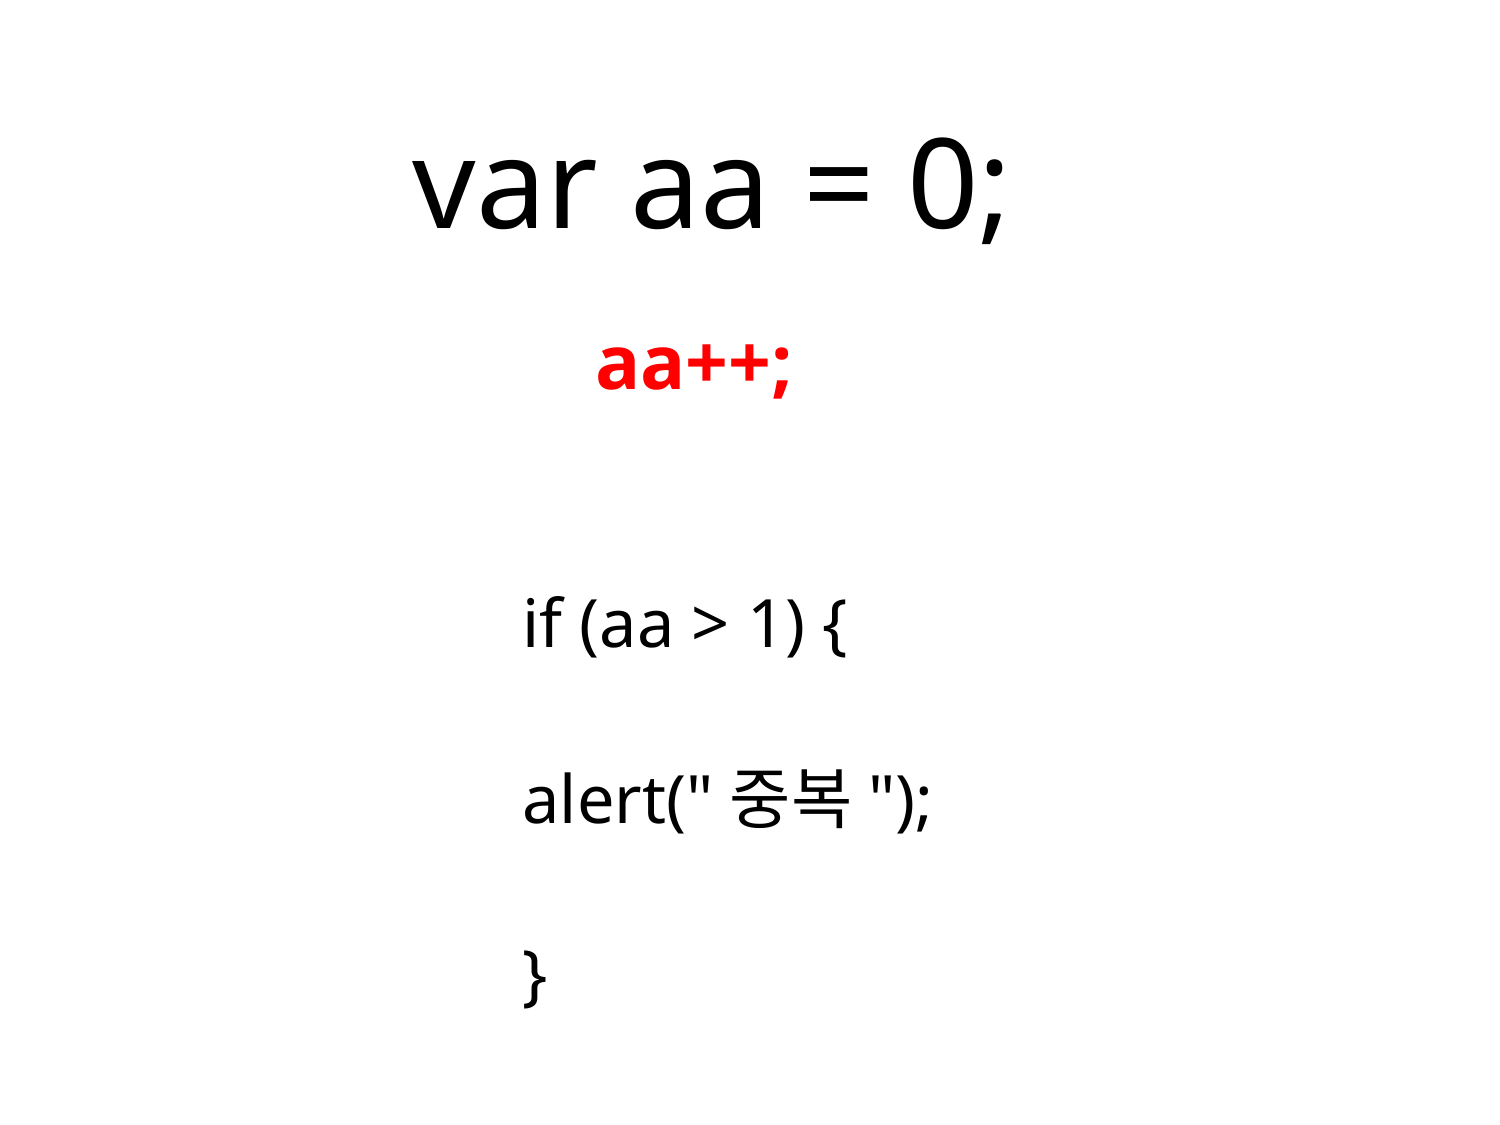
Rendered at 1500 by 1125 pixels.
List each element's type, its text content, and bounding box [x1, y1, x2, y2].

title var aa = 0; [397, 79, 1500, 297]
text_box aa++; [580, 251, 1500, 469]
text_box if (aa > 1) { alert("중복"); } [507, 639, 1500, 858]
